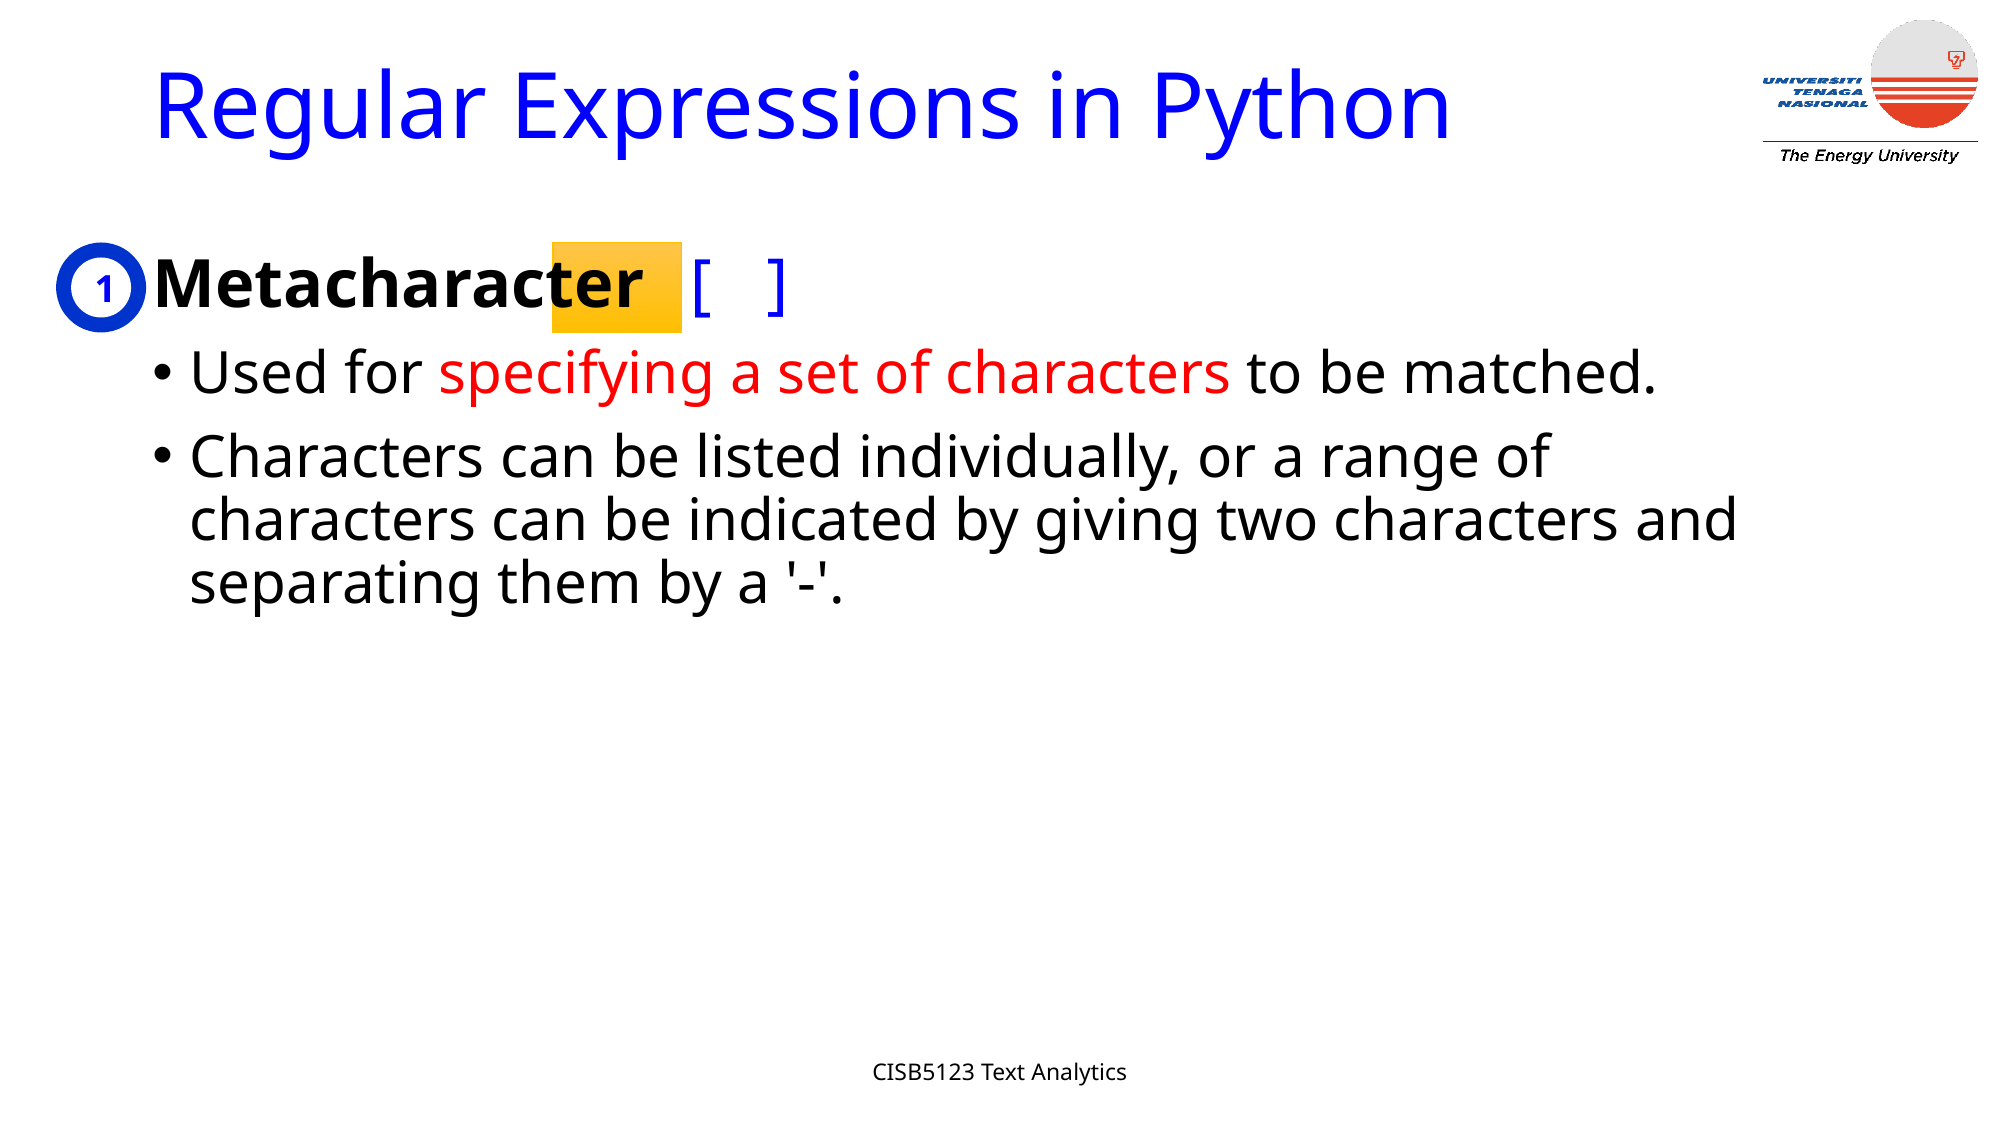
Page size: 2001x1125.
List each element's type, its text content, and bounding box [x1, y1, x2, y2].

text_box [56, 242, 147, 333]
footer CISB5123 Text Analytics [662, 1042, 1338, 1103]
title Regular Expressions in Python [137, 0, 1863, 218]
list Metacharacter [ ] Used for specifying a set of characters to be matched. Characters can be listed individually, or a range of characters can be indicated by giving two characters and separating them by a '-'. [137, 242, 1863, 1014]
picture [1863, 0, 2000, 184]
